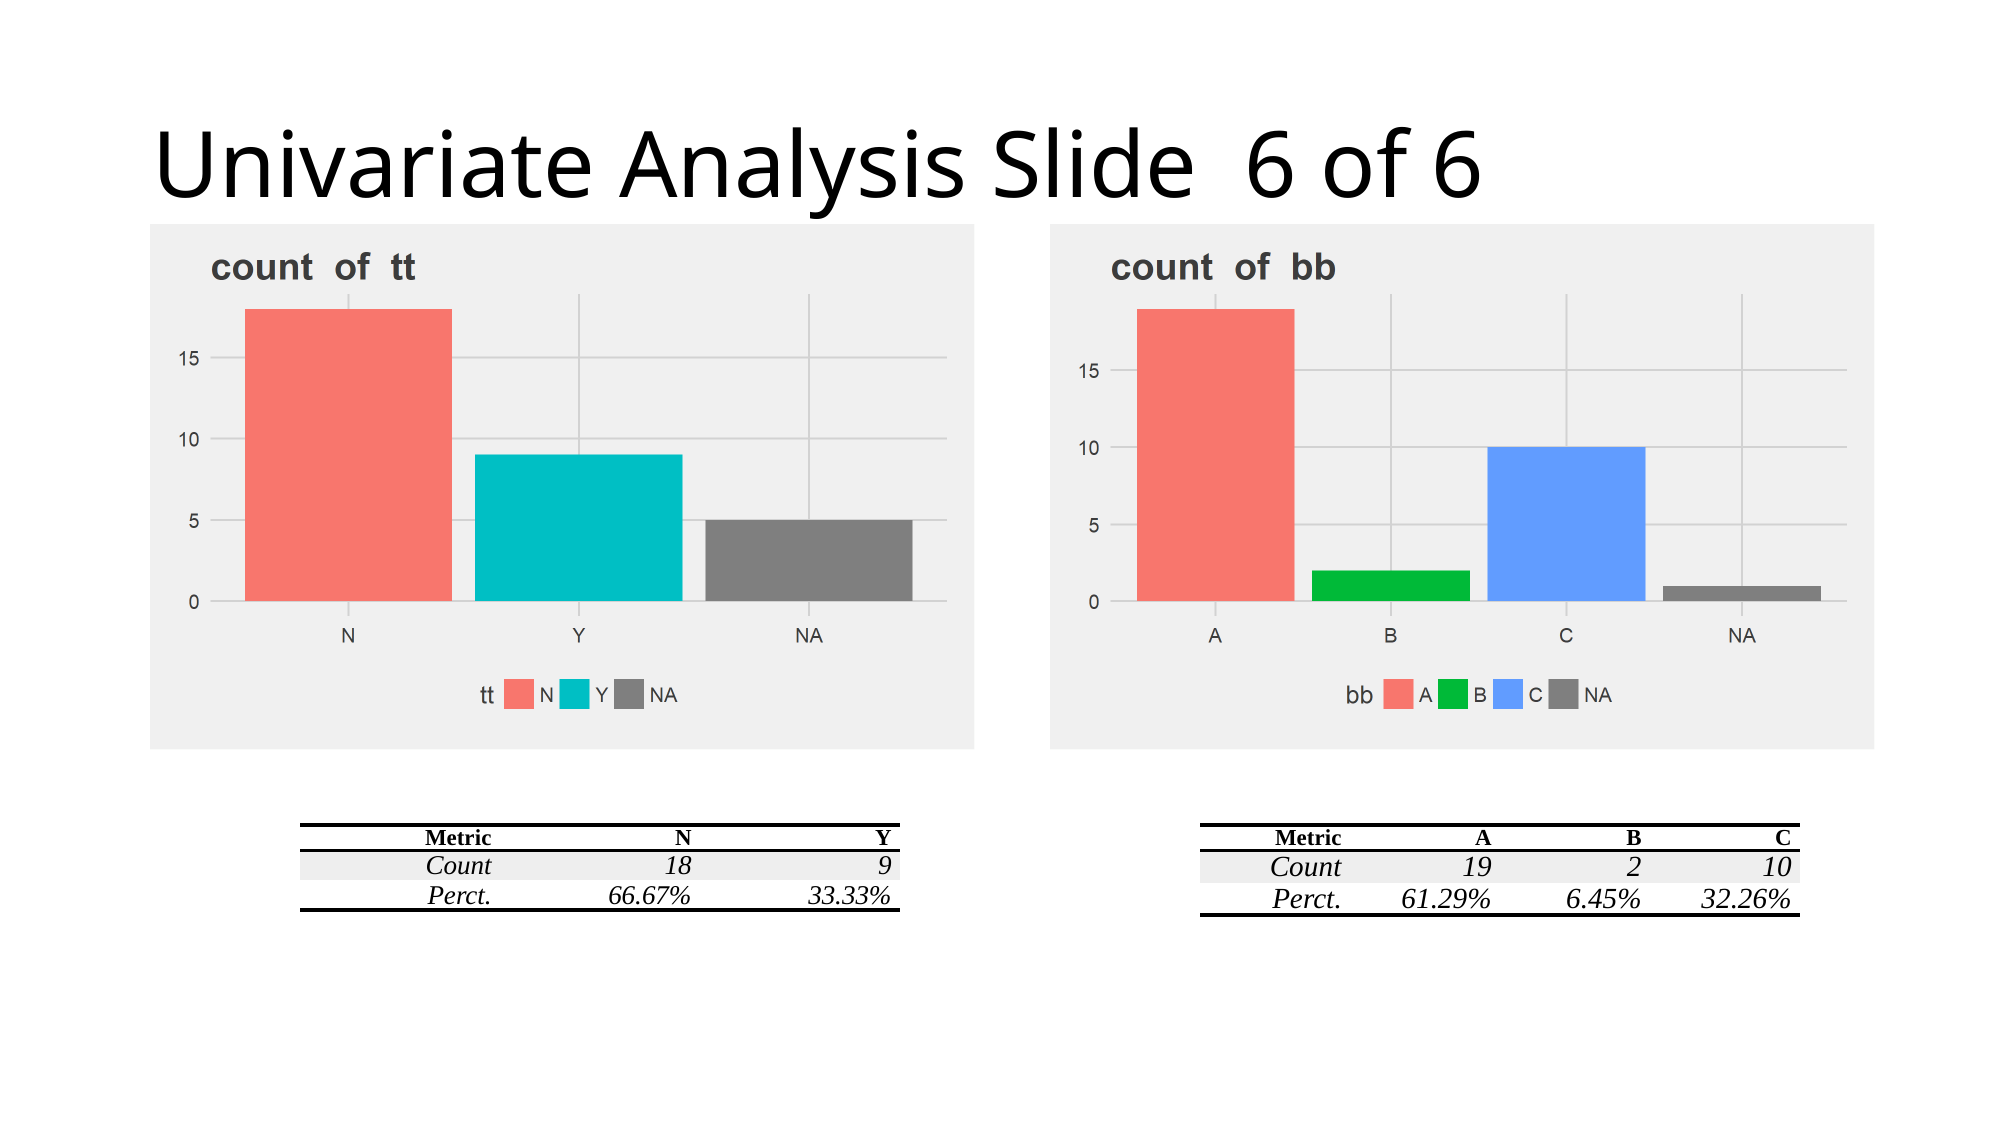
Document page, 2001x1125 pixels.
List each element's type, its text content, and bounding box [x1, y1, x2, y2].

table_cell 2 [1500, 852, 1650, 883]
table_cell 6.45% [1500, 883, 1650, 913]
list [1049, 224, 1875, 750]
table_header Y [700, 827, 900, 849]
table_cell 66.67% [500, 880, 700, 908]
table_cell Count [300, 852, 500, 880]
table_cell 33.33% [700, 880, 900, 908]
table_header N [500, 827, 700, 849]
table_header Metric [1200, 827, 1350, 849]
table_cell 18 [500, 852, 700, 880]
table_cell 9 [700, 852, 900, 880]
table_header B [1500, 827, 1650, 849]
table_cell 10 [1650, 852, 1800, 883]
table_cell Perct. [1200, 883, 1350, 913]
table_cell 32.26% [1650, 883, 1800, 913]
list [149, 224, 975, 750]
title Univariate Analysis Slide 6 of 6 [137, 59, 1863, 277]
table_cell Perct. [300, 880, 500, 908]
table_cell 61.29% [1350, 883, 1500, 913]
table_cell 19 [1350, 852, 1500, 883]
table_cell Count [1200, 852, 1350, 883]
table_header Metric [300, 827, 500, 849]
table_header A [1350, 827, 1500, 849]
table_header C [1650, 827, 1800, 849]
